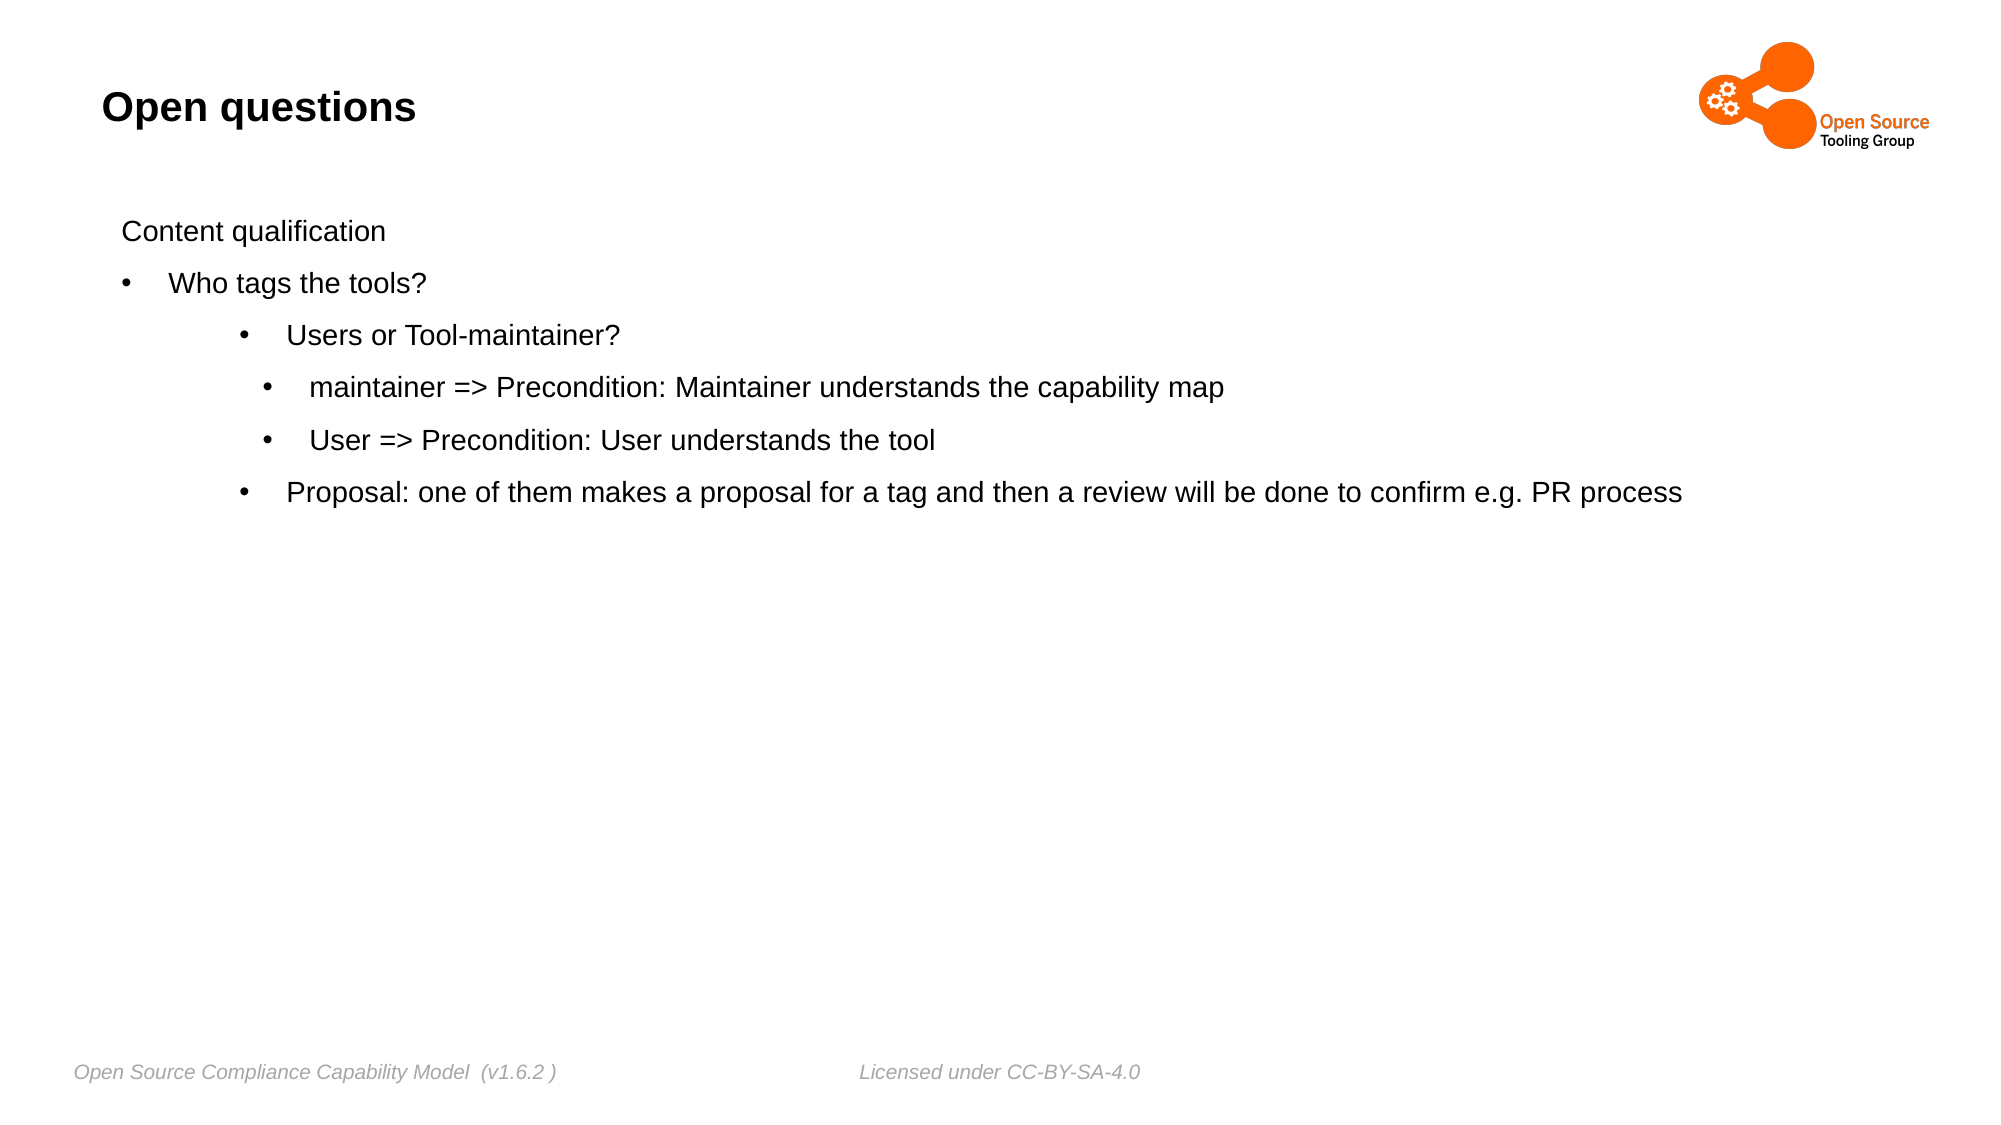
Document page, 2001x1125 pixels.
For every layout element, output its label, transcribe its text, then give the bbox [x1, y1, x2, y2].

list Content qualification Who tags the tools? Users or Tool-maintainer? maintainer => Precondition: Maintainer understands the capability map User => Precondition: User understands the tool Proposal: one of them makes a proposal for a tag and then a review will be done to confirm e.g. PR process [113, 208, 1887, 1041]
picture [1699, 42, 1929, 149]
title Open questions [93, 58, 1707, 157]
